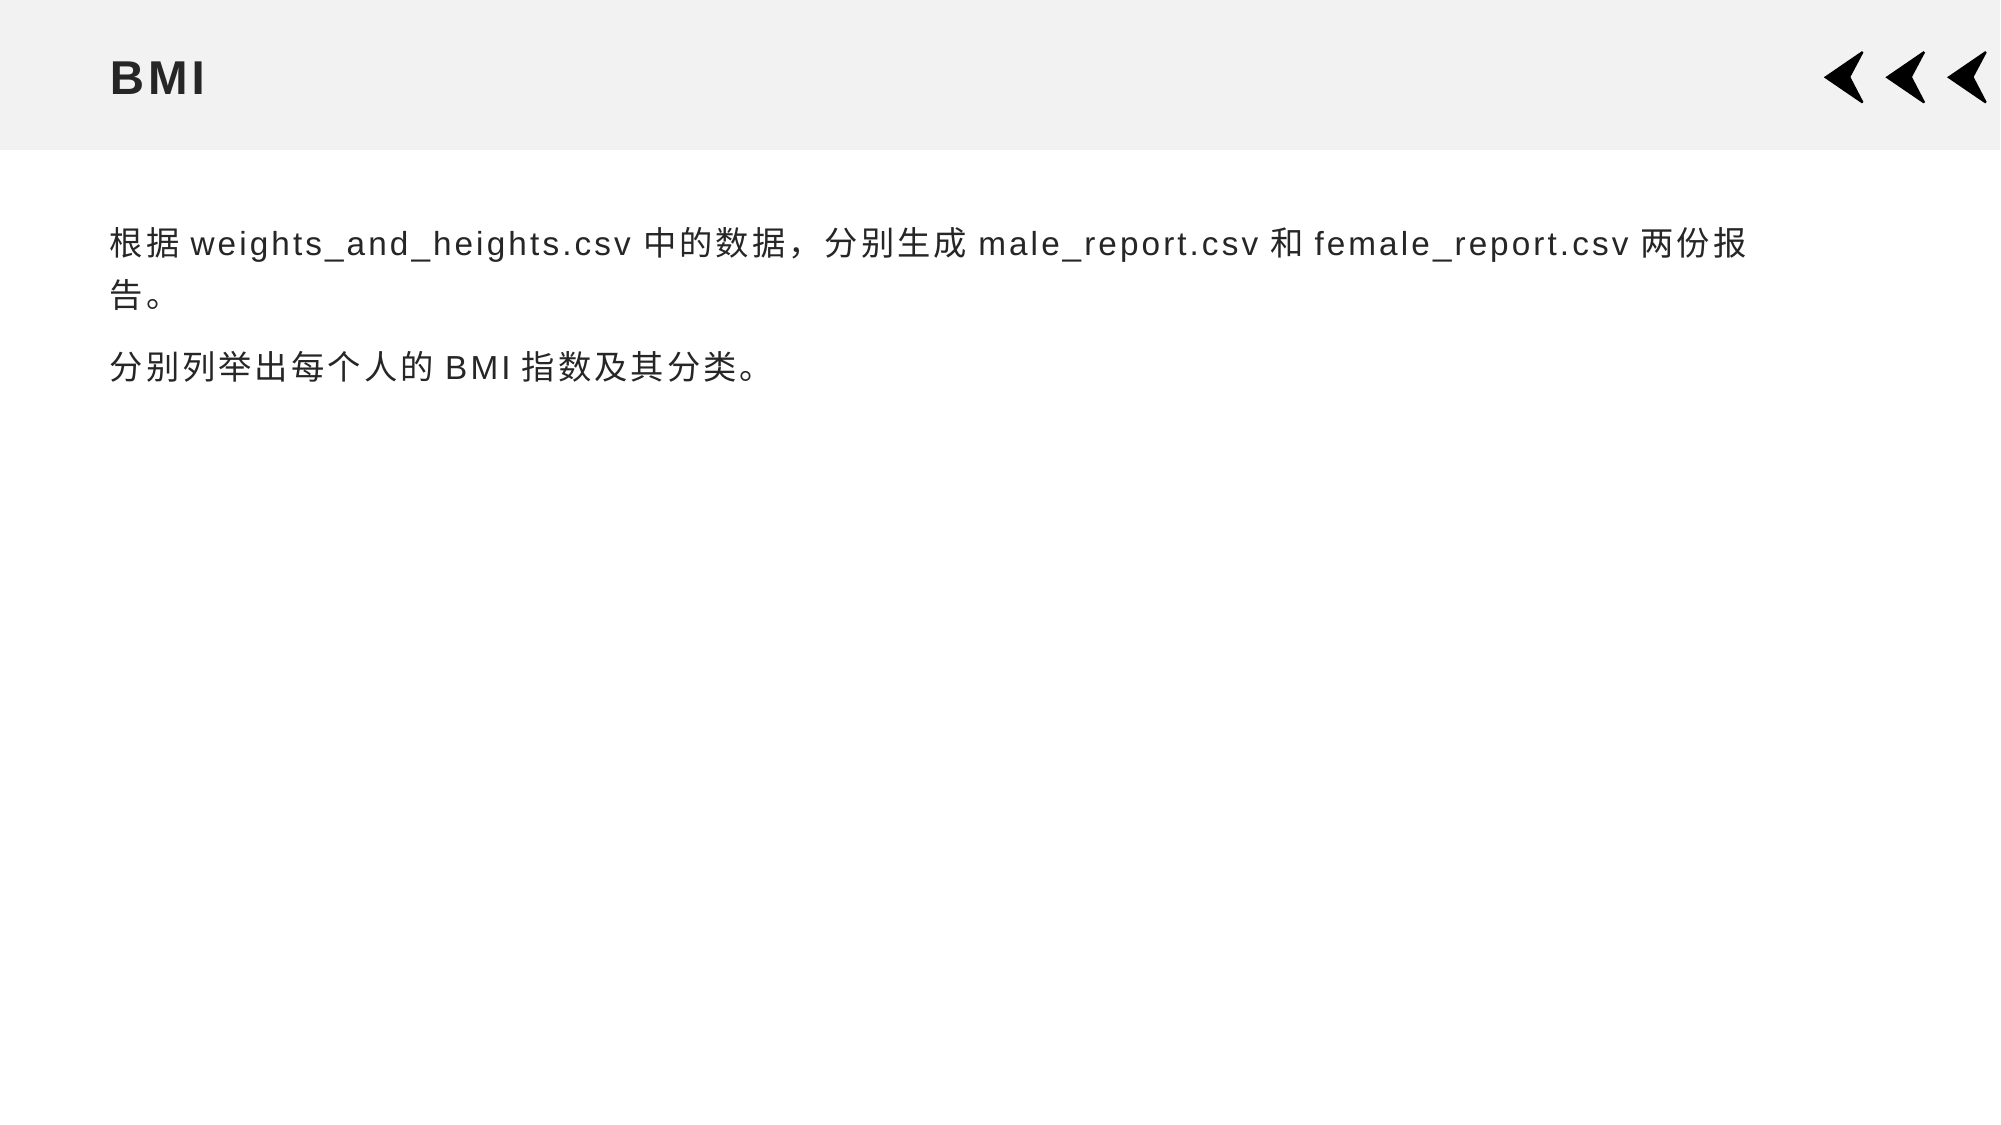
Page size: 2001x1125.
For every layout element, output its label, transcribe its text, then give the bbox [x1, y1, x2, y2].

title BMI [95, 38, 1906, 112]
list 根据weights_and_heights.csv中的数据，分别生成male_report.csv和female_report.csv两份报告。 分别列举出每个人的BMI指数及其分类。 [95, 202, 1784, 358]
